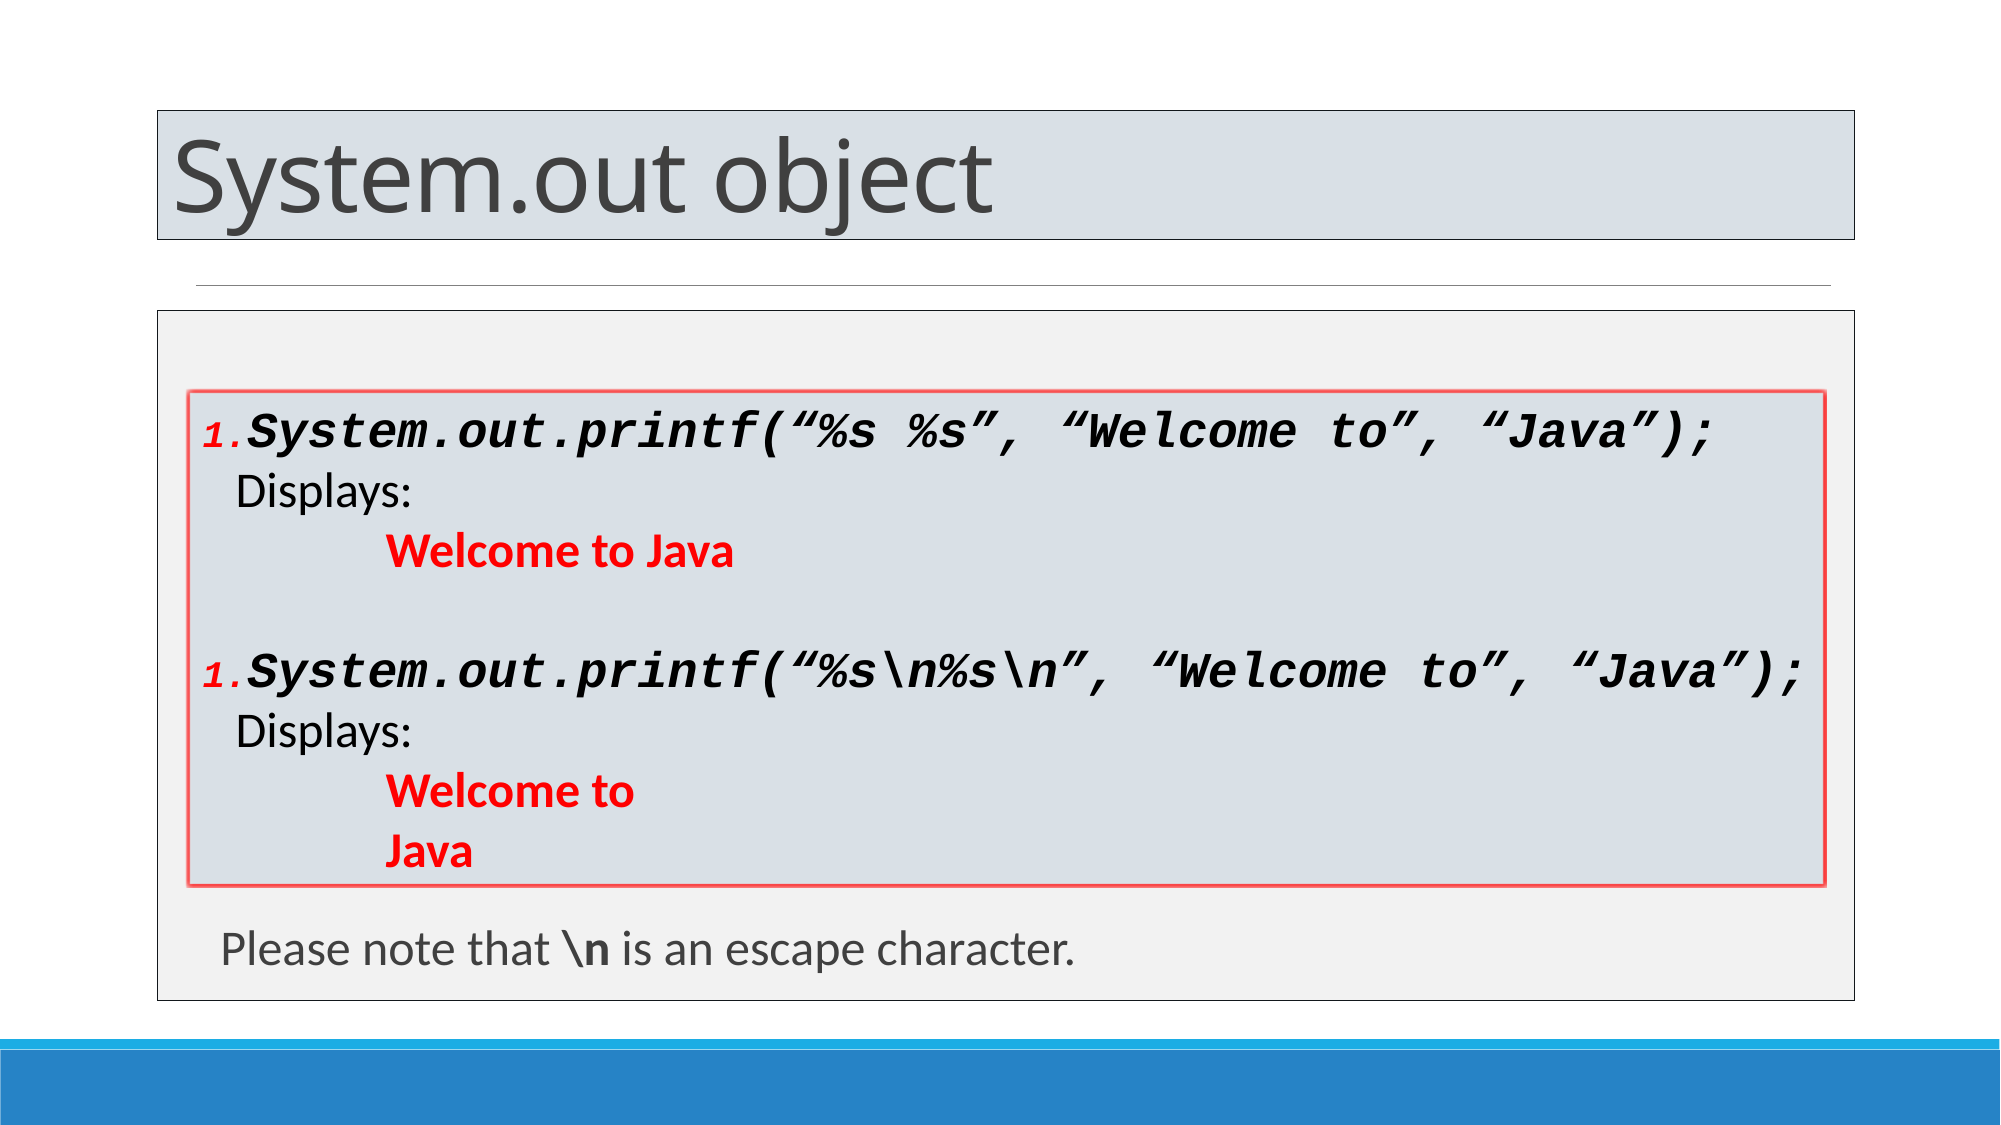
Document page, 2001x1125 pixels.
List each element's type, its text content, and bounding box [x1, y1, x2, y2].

list Please note that \n is an escape character. [157, 310, 1855, 1001]
text_box 1.System.out.printf(“%s %s”, “Welcome to”, “Java”); Displays: Welcome to Java 1.System.out.printf(“%s\n%s\n”, “Welcome to”, “Java”); Displays: Welcome to Java [190, 393, 1823, 884]
title System.out object [157, 110, 1855, 240]
